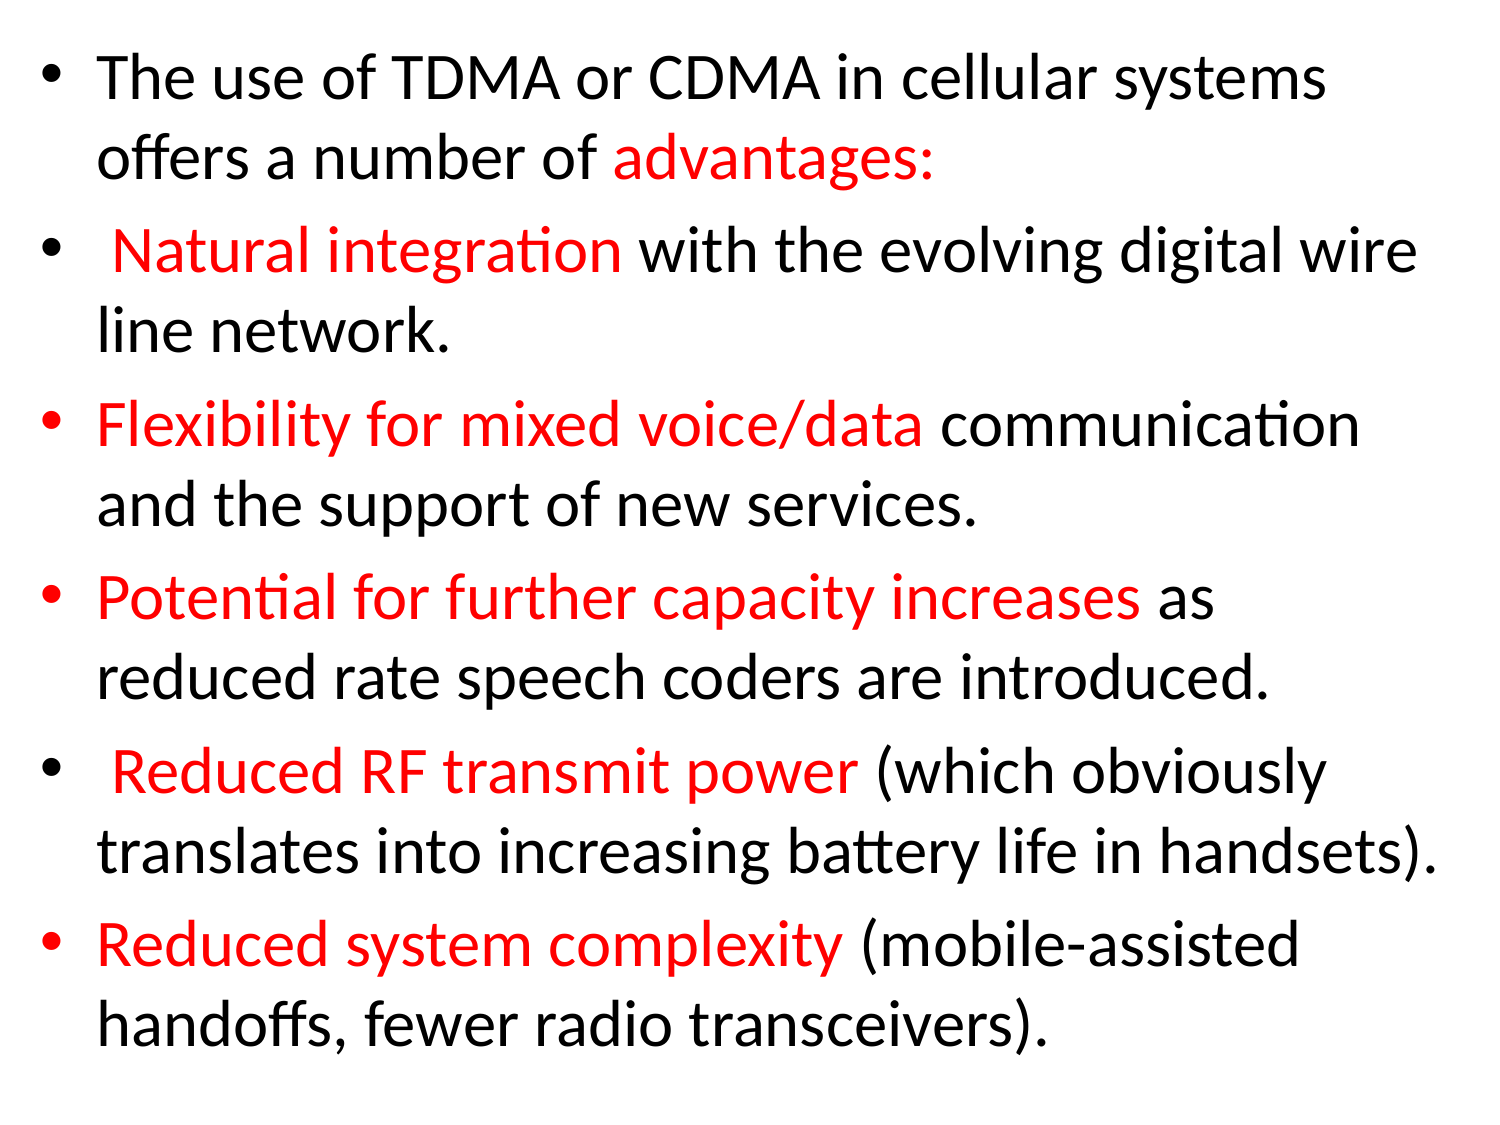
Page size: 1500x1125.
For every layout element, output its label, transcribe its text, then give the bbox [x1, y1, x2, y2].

list The use of TDMA or CDMA in cellular systems offers a number of advantages: Natural integration with the evolving digital wire line network. Flexibility for mixed voice/data communication and the support of new services. Potential for further capacity increases as reduced rate speech coders are introduced. Reduced RF transmit power (which obviously translates into increasing battery life in handsets). Reduced system complexity (mobile-assisted handoffs, fewer radio transceivers). [24, 24, 1463, 1100]
